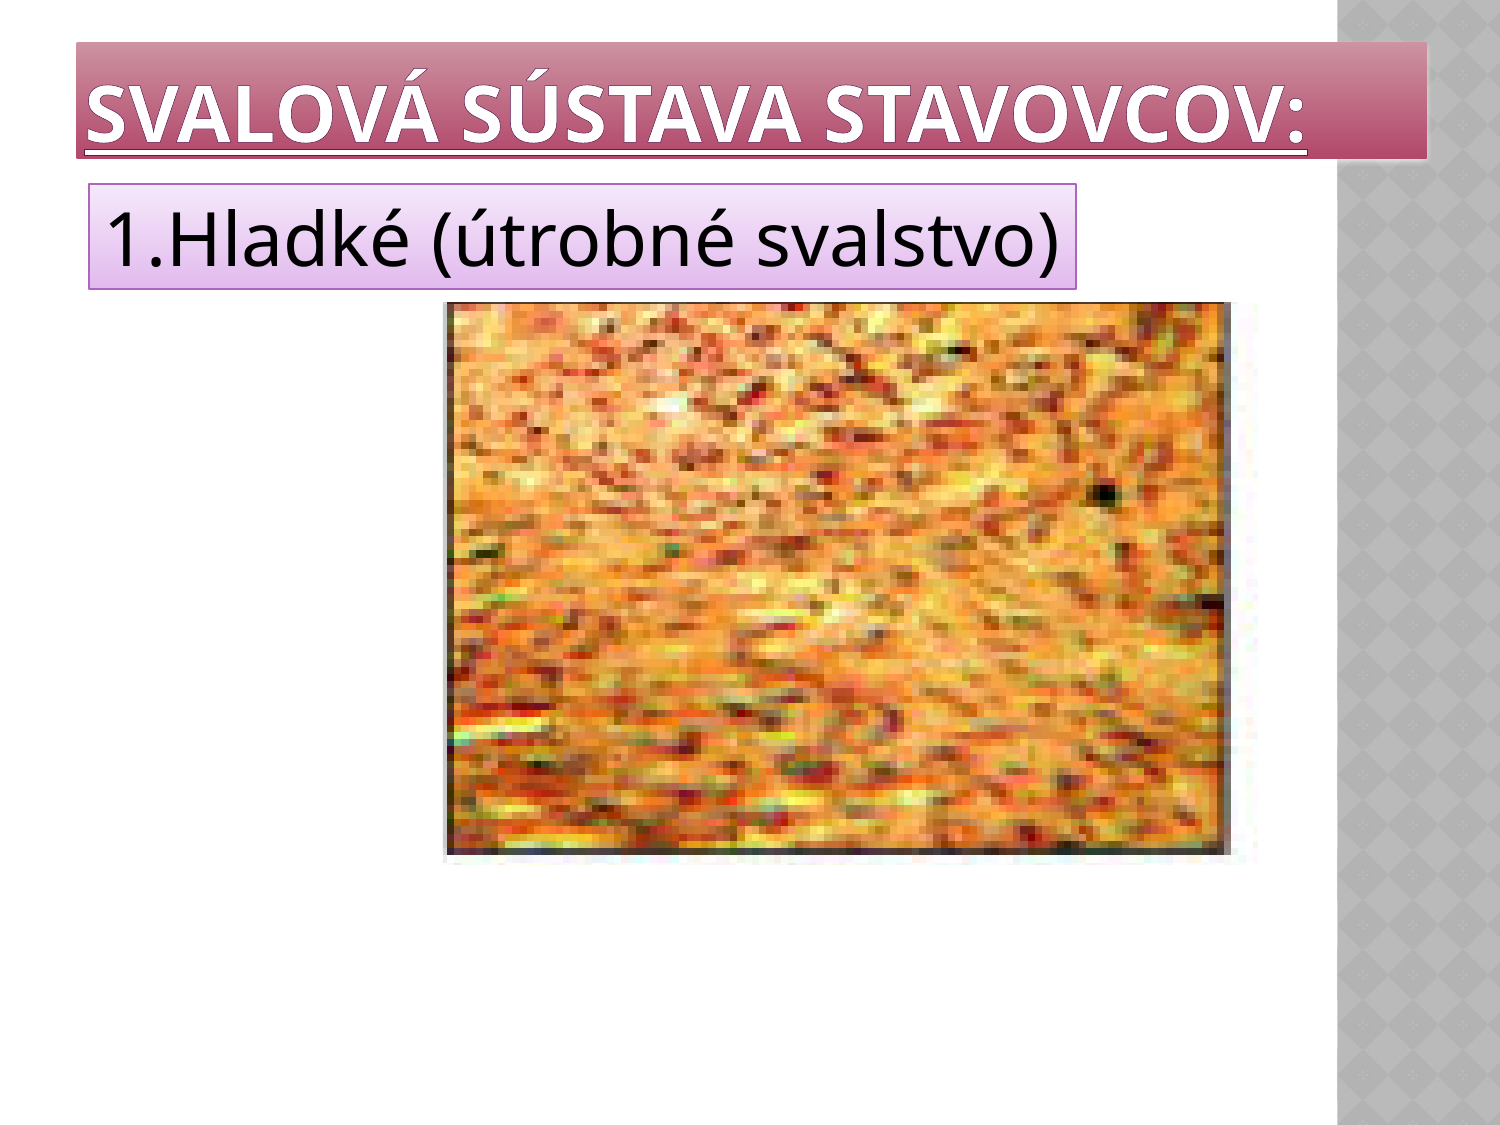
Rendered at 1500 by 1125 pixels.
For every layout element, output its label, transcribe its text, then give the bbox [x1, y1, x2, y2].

picture [442, 302, 1259, 866]
title Svalová sústava stavovcov: [76, 42, 1427, 159]
text_box 1.Hladké (útrobné svalstvo) [88, 183, 1077, 290]
